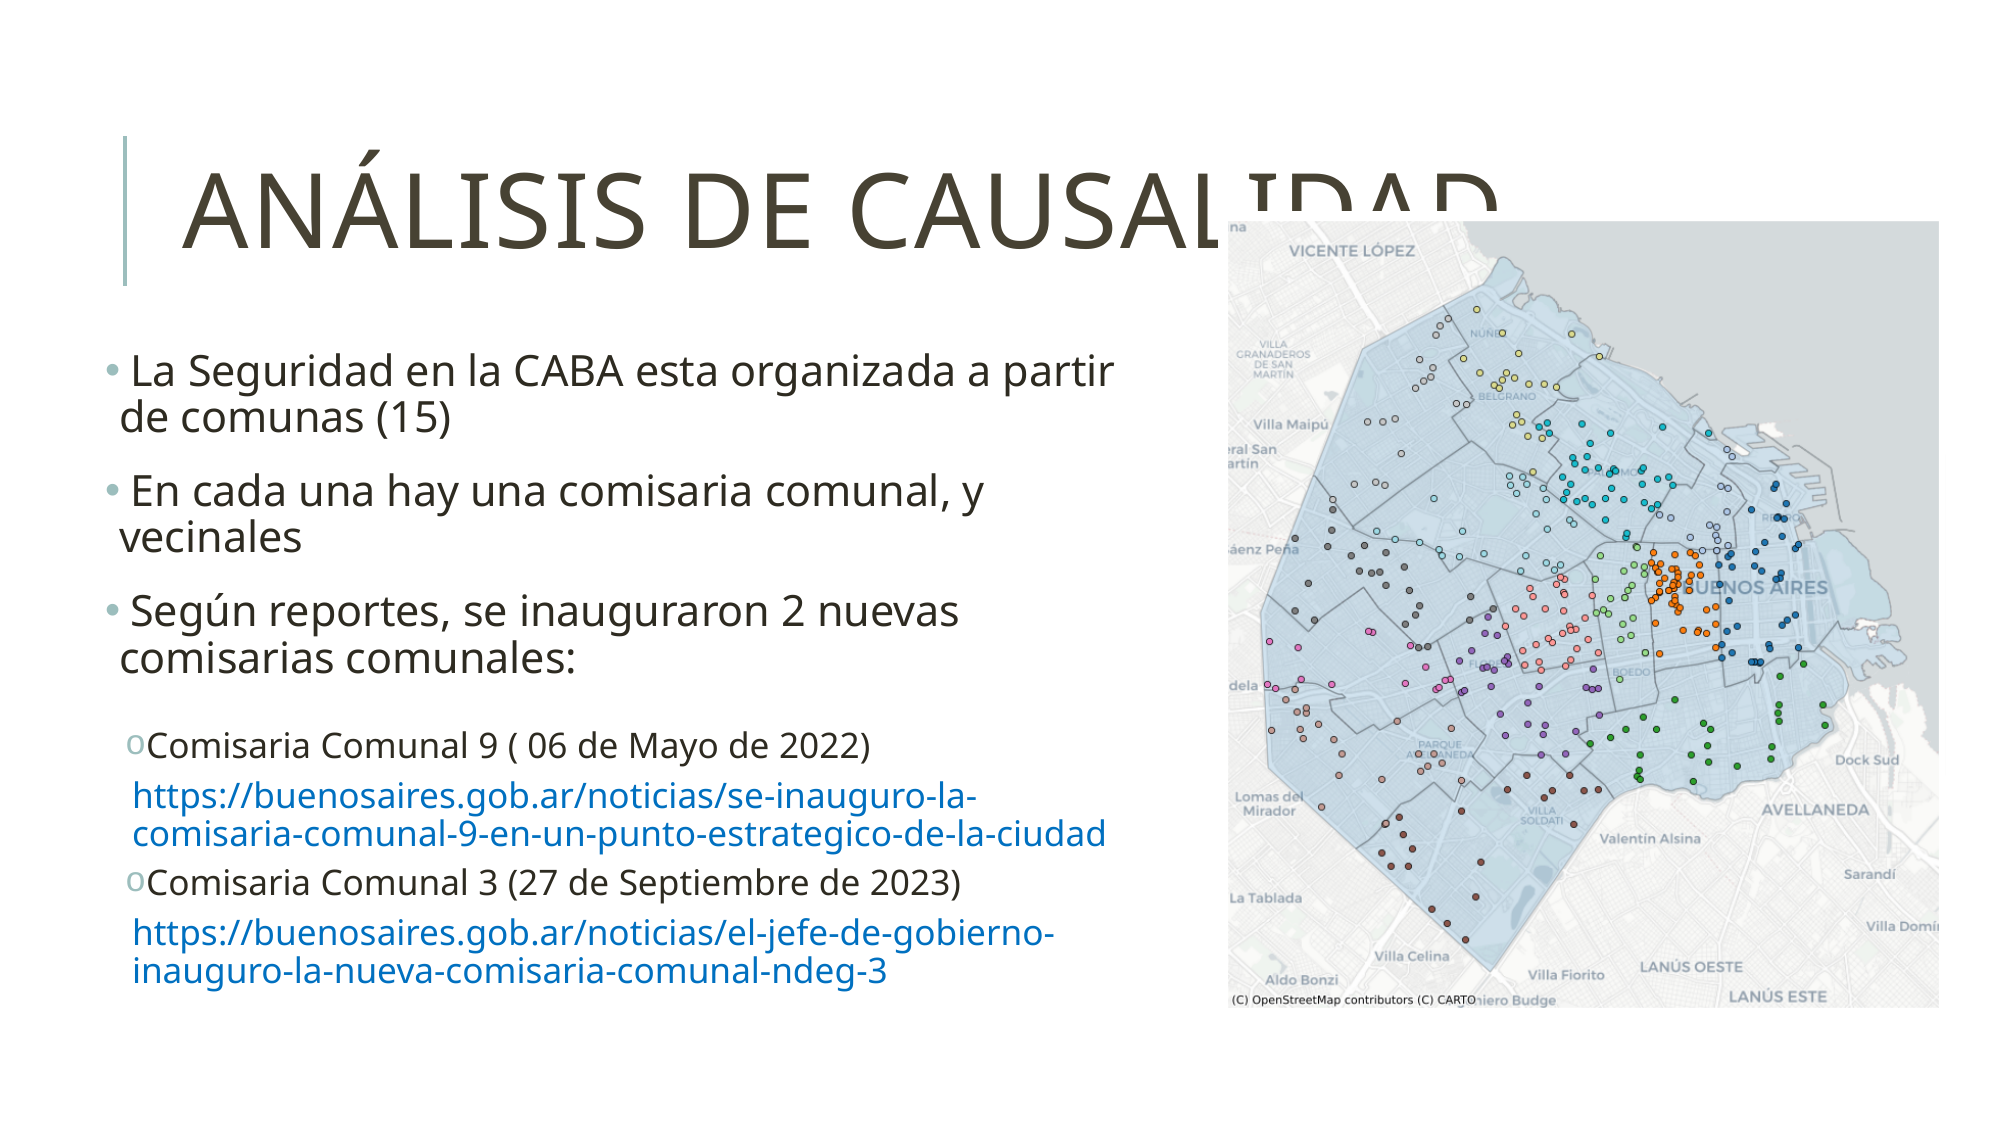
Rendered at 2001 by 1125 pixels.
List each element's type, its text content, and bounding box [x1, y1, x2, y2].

title Análisis de causalidad [168, 96, 1763, 342]
list La Seguridad en la CABA esta organizada a partir de comunas (15) En cada una hay una comisaria comunal, y vecinales Según reportes, se inauguraron 2 nuevas comisarias comunales: Comisaria Comunal 9 ( 06 de Mayo de 2022) https://buenosaires.gob.ar/noticias/se-inauguro-la-comisaria-comunal-9-en-un-punto-estrategico-de-la-ciudad Comisaria Comunal 3 (27 de Septiembre de 2023) https://buenosaires.gob.ar/noticias/el-jefe-de-gobierno-inauguro-la-nueva-comisaria-comunal-ndeg-3 [97, 341, 1125, 1002]
picture [1217, 211, 1946, 1018]
